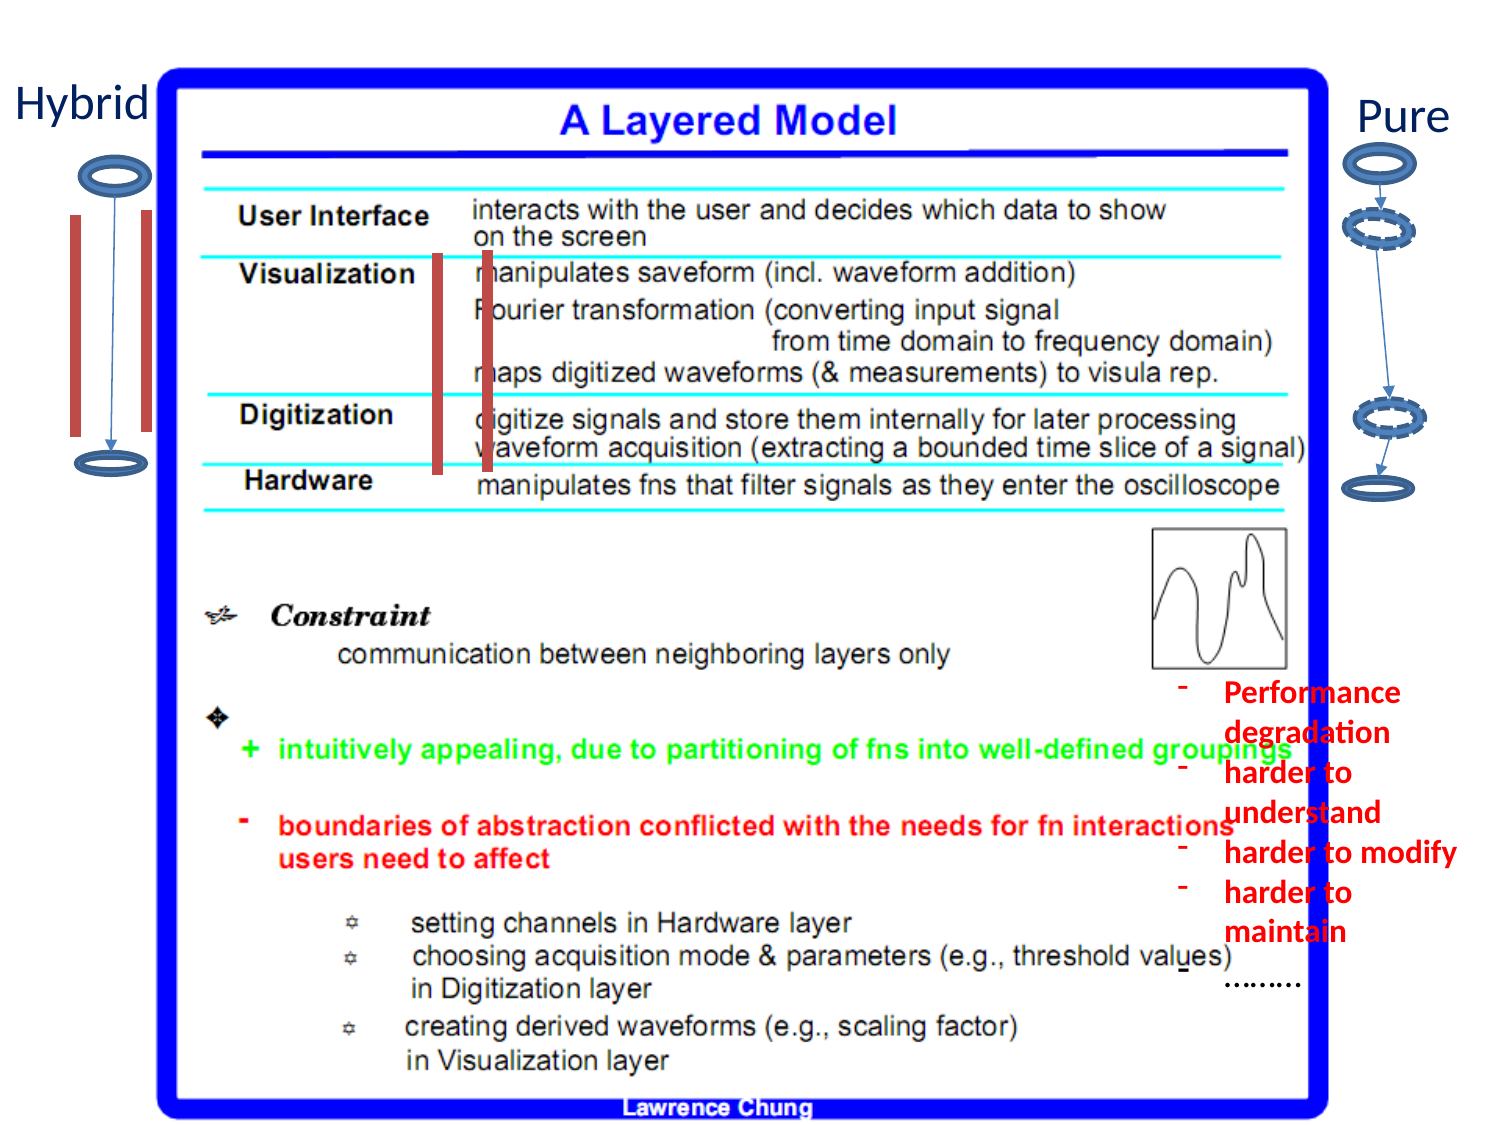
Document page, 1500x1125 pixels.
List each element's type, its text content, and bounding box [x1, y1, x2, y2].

text_box [77, 154, 144, 198]
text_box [1377, 437, 1390, 478]
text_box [110, 195, 116, 453]
text_box [1341, 207, 1416, 251]
text_box [1342, 142, 1417, 186]
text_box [1376, 248, 1391, 399]
text_box Pure [1342, 74, 1467, 150]
text_box [1341, 474, 1416, 502]
text_box Hybrid [0, 62, 146, 138]
picture [149, 60, 1335, 1125]
text_box [73, 449, 144, 478]
text_box Performance degradation harder to understand harder to modify harder to maintain ……… [1338, 662, 1488, 1047]
text_box [1352, 396, 1428, 440]
